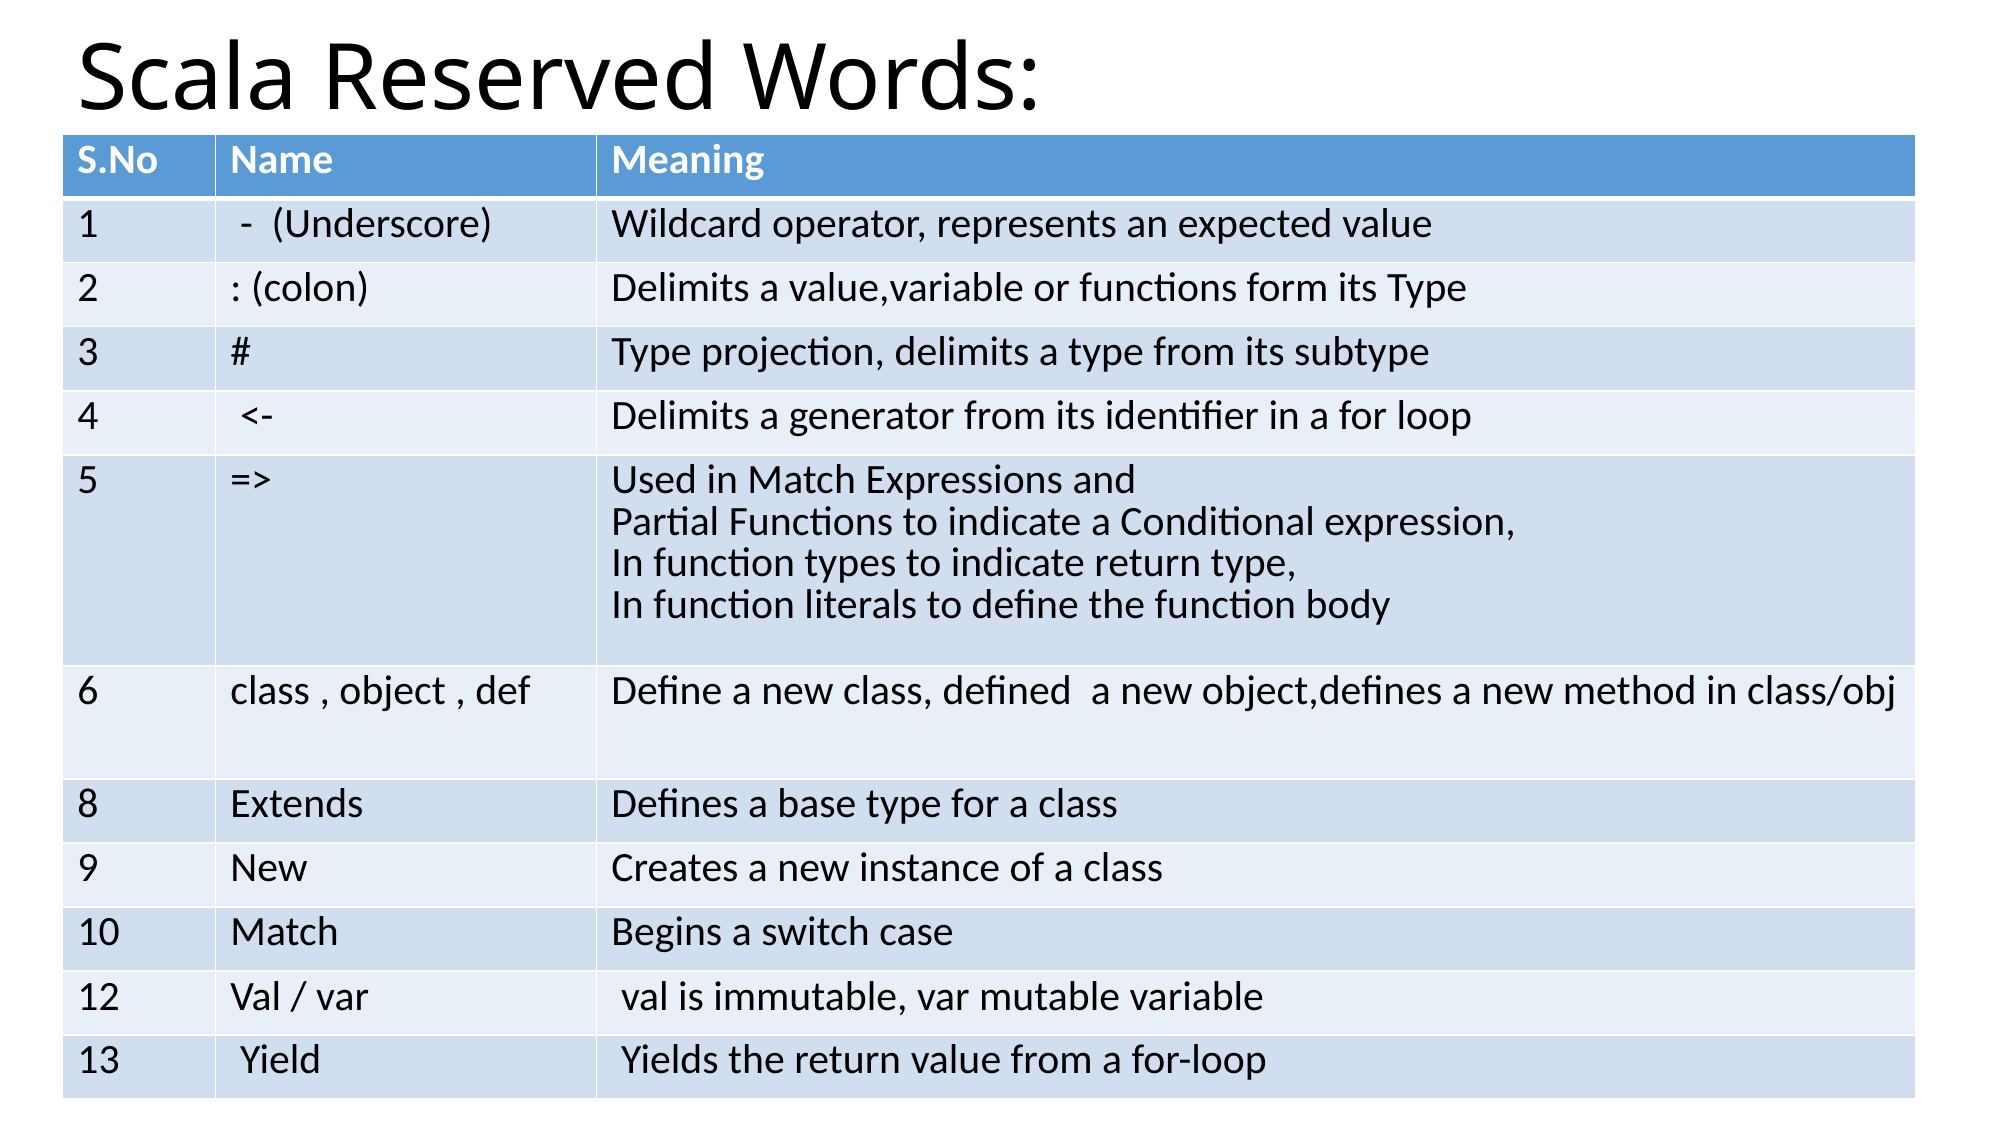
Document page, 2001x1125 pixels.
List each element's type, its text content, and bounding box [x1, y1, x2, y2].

text_box Scala Reserved Words: [62, 25, 1863, 133]
table_cell # [216, 327, 596, 390]
table_header Name [216, 135, 596, 196]
table_cell Yields the return value from a for-loop [597, 1036, 1915, 1098]
table_header S.No [63, 135, 215, 196]
table_cell Val / var [216, 972, 596, 1034]
table_cell 6 [63, 667, 215, 778]
table_cell Delimits a value,variable or functions form its Type [597, 263, 1915, 326]
table_cell Delimits a generator from its identifier in a for loop [597, 392, 1915, 454]
table_cell 3 [63, 327, 215, 390]
table_cell Extends [216, 780, 596, 842]
table_cell New [216, 844, 596, 906]
table_cell Type projection, delimits a type from its subtype [597, 327, 1915, 390]
table_cell => [216, 456, 596, 665]
table_cell Match [216, 908, 596, 970]
table_cell 10 [63, 908, 215, 970]
table_cell val is immutable, var mutable variable [597, 972, 1915, 1034]
table_cell Yield [216, 1036, 596, 1098]
table_cell 1 [63, 201, 215, 262]
table_cell Begins a switch case [597, 908, 1915, 970]
table_cell Defines a base type for a class [597, 780, 1915, 842]
table_cell 8 [63, 780, 215, 842]
table_cell <- [216, 392, 596, 454]
table_header Meaning [597, 135, 1915, 196]
table_cell 4 [63, 392, 215, 454]
table_cell Used in Match Expressions and Partial Functions to indicate a Conditional expression, In function types to indicate return type, In function literals to define the function body [597, 456, 1915, 665]
table_cell 5 [63, 456, 215, 665]
table_cell Wildcard operator, represents an expected value [597, 201, 1915, 262]
table_cell : (colon) [216, 263, 596, 326]
table_cell class , object , def [216, 667, 596, 778]
table_cell Define a new class, defined a new object,defines a new method in class/obj [597, 667, 1915, 778]
table_cell 9 [63, 844, 215, 906]
table_cell 13 [63, 1036, 215, 1098]
table_cell 2 [63, 263, 215, 326]
table_cell Creates a new instance of a class [597, 844, 1915, 906]
table_cell 12 [63, 972, 215, 1034]
table_cell - (Underscore) [216, 201, 596, 262]
